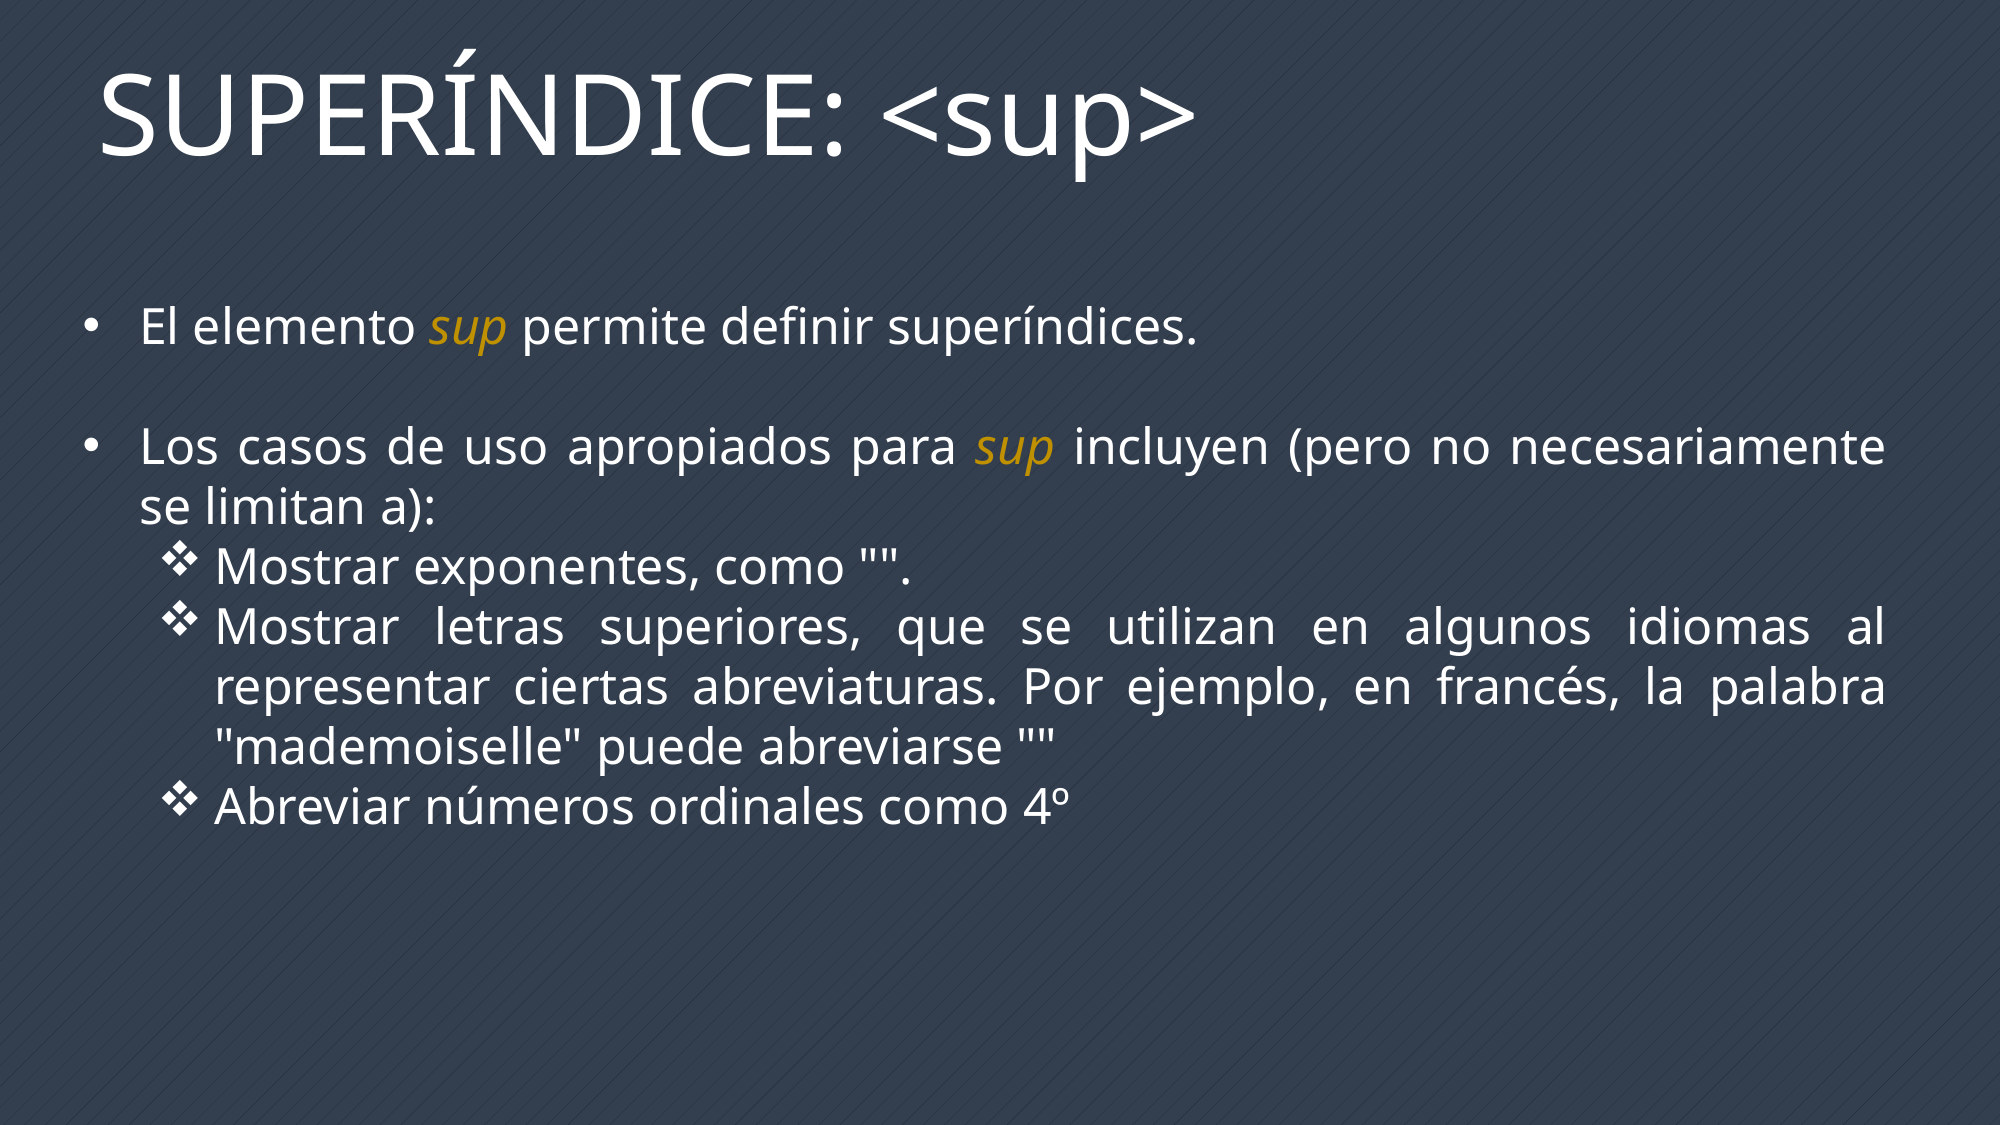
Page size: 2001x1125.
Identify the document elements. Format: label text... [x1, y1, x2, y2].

text_box SUPERÍNDICE: <sup> [82, 35, 1918, 186]
